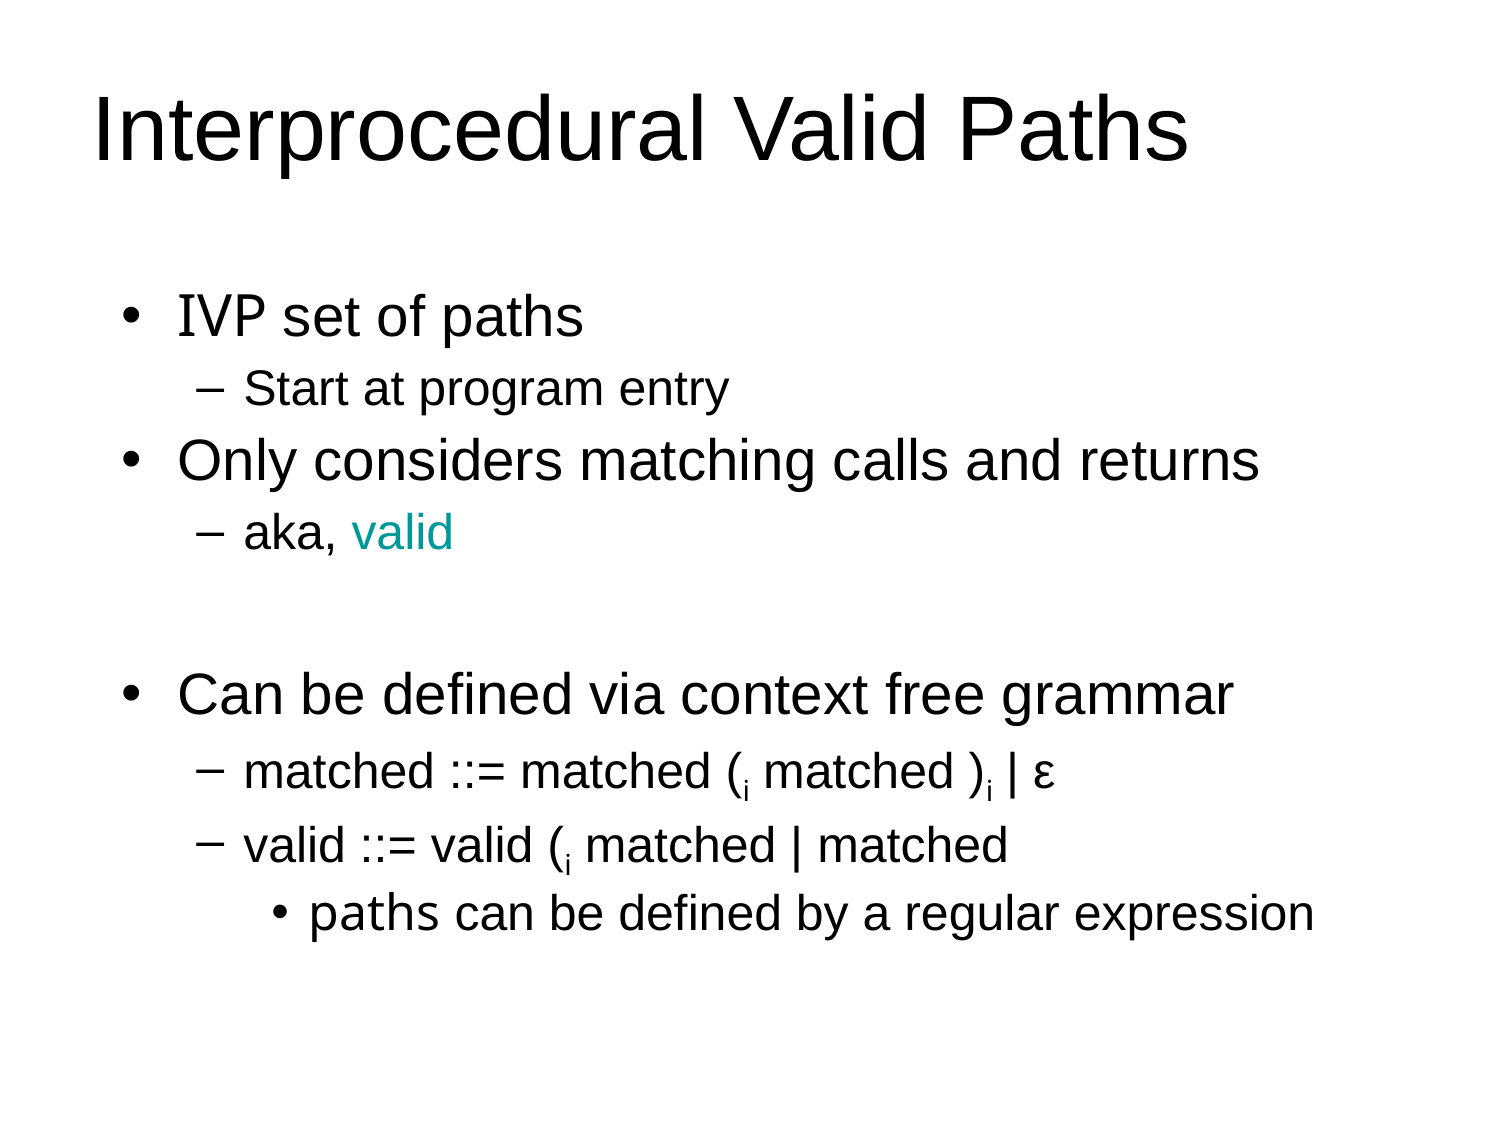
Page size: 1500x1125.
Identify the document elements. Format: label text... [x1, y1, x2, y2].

title Interprocedural Valid Paths [76, 0, 1352, 248]
list IVP set of paths Start at program entry Only considers matching calls and returns aka, valid Can be defined via context free grammar matched ::= matched (i matched )i | ε valid ::= valid (i matched | matched paths can be defined by a regular expression [106, 277, 1455, 1125]
